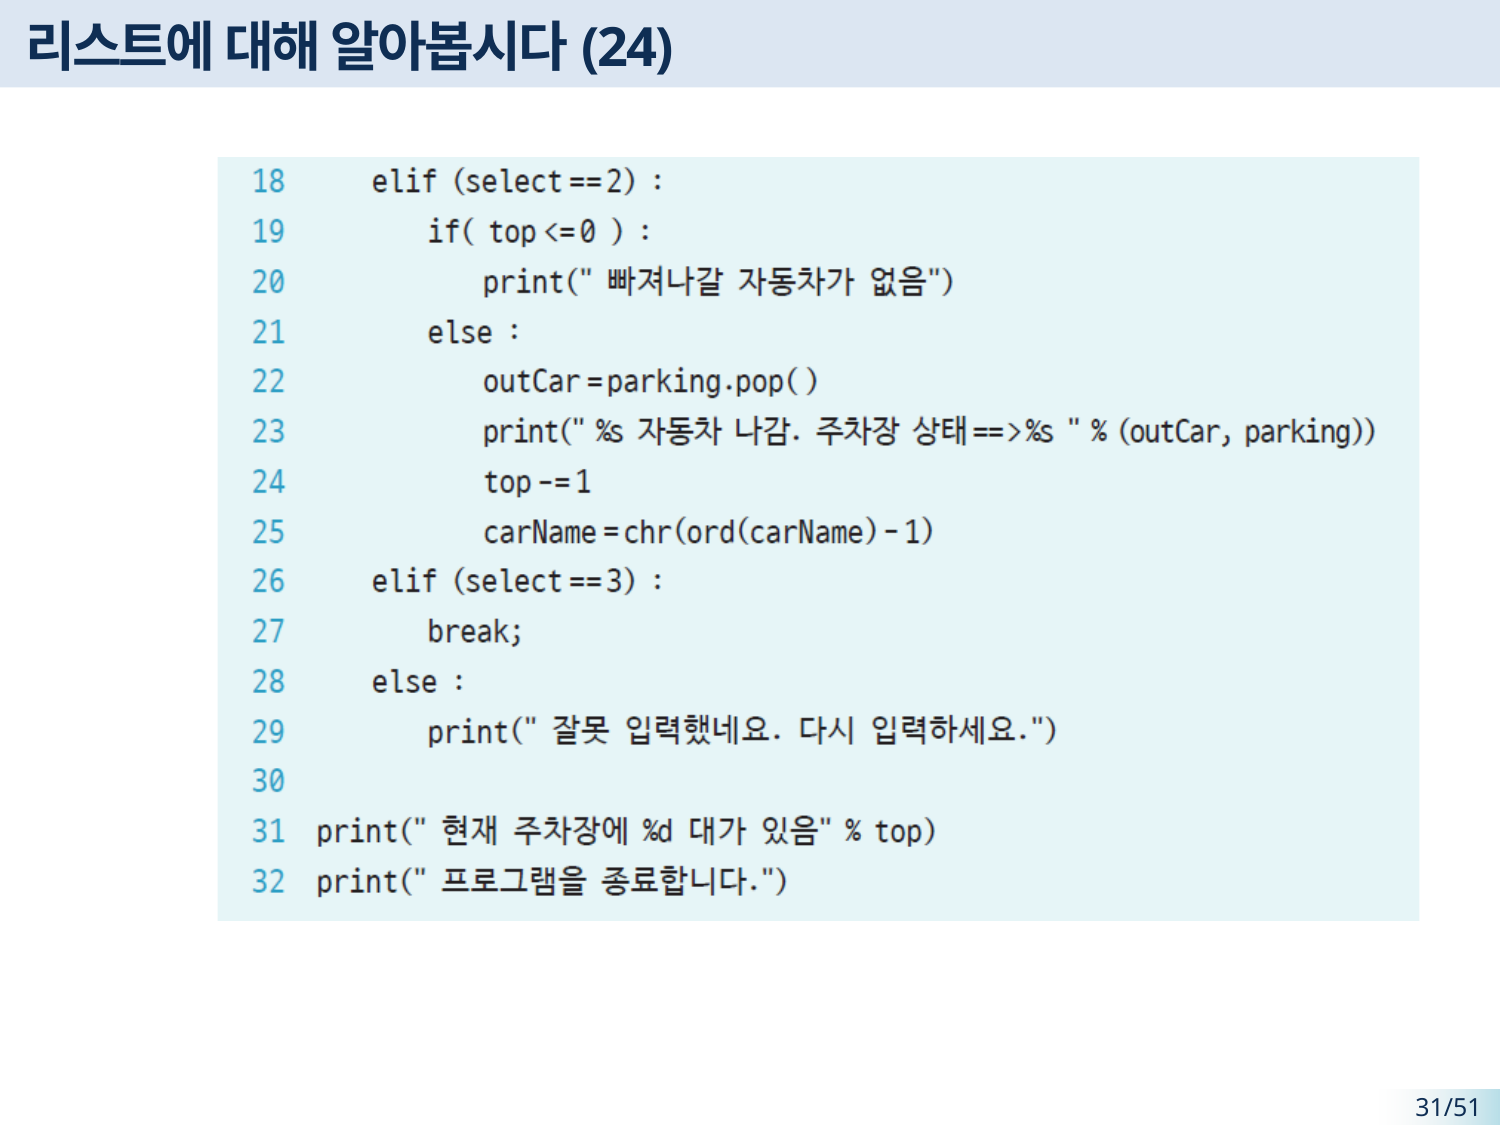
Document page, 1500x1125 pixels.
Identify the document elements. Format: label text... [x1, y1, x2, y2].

list [10, 126, 1481, 1057]
picture [215, 156, 1421, 921]
title 리스트에 대해 알아봅시다(24) [10, 5, 1288, 84]
